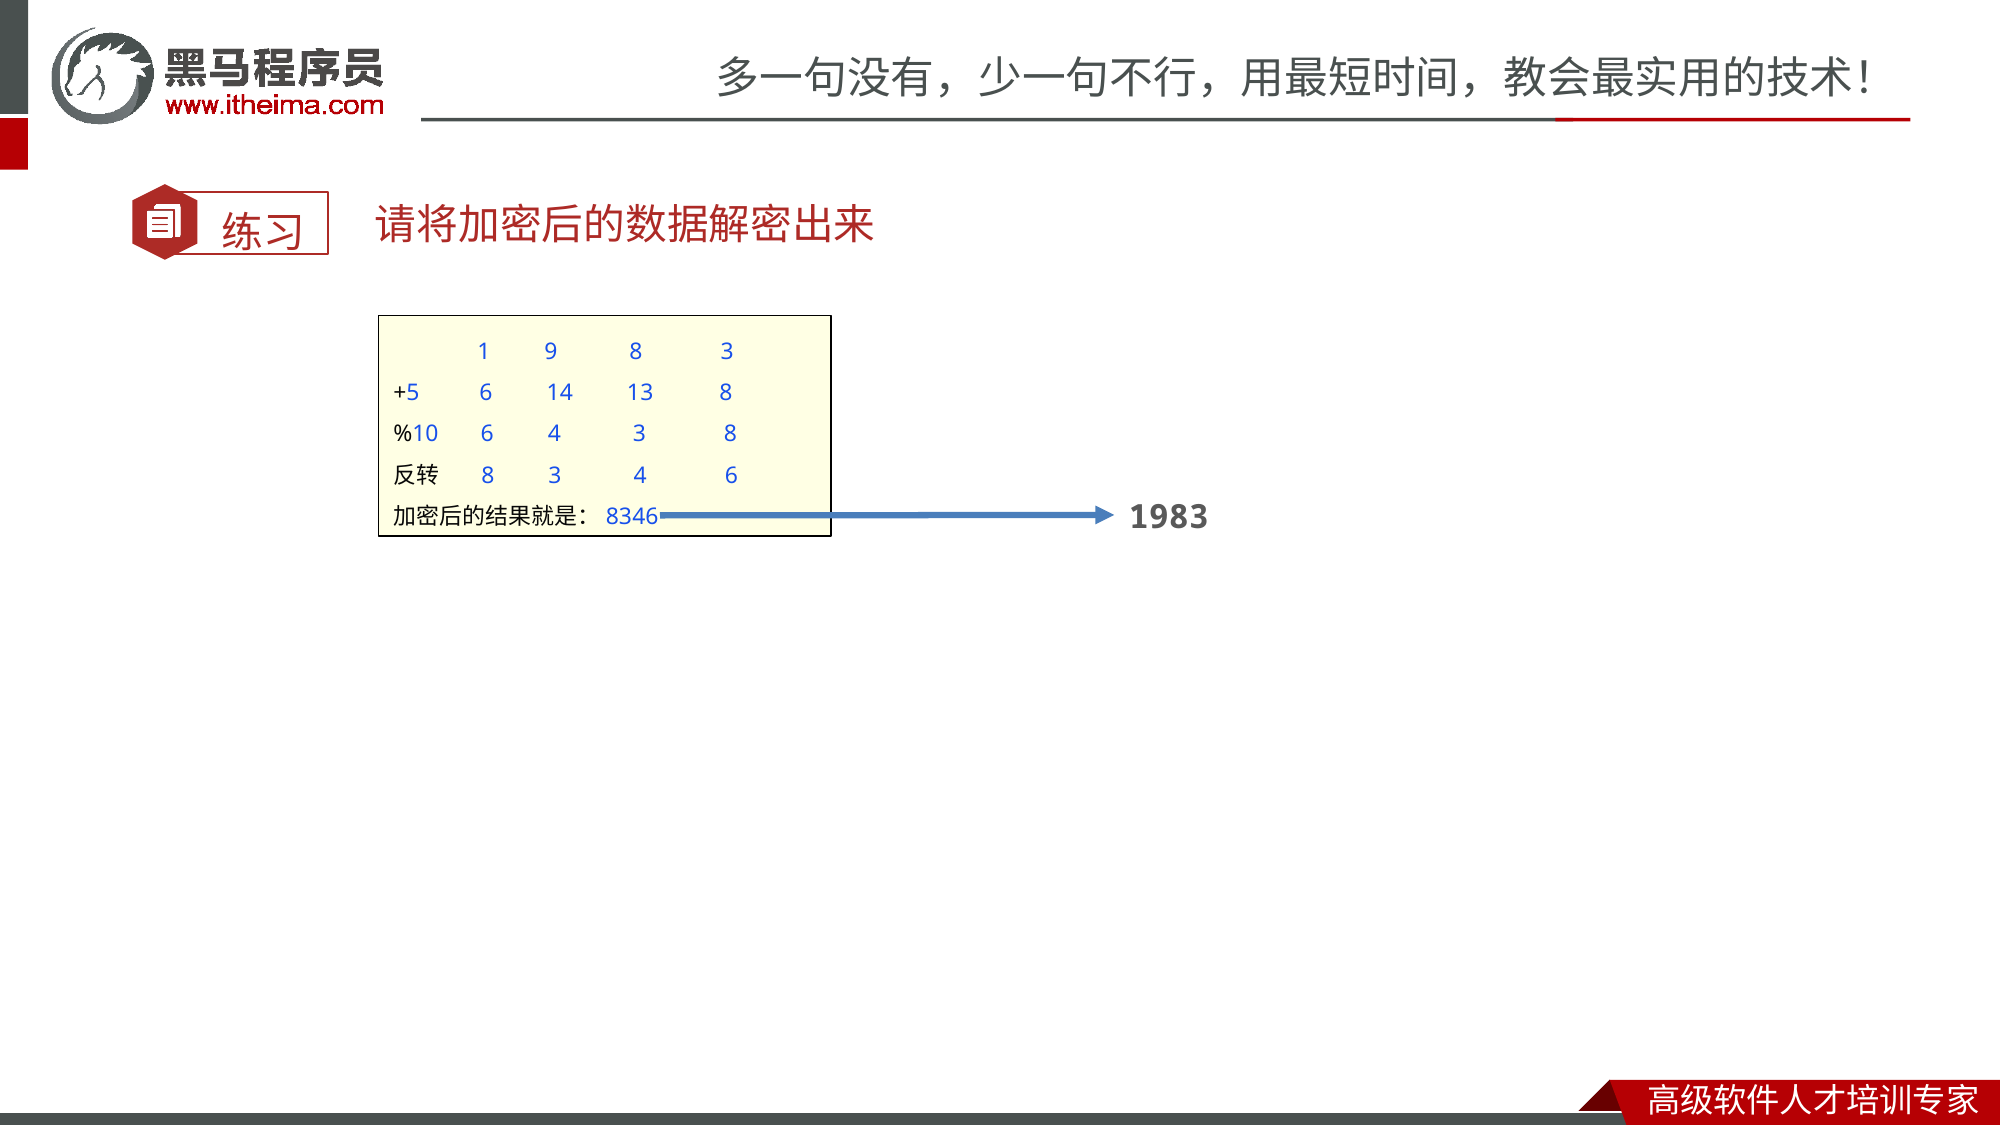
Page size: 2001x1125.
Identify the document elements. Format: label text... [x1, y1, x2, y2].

list 请将加密后的数据解密出来 [360, 180, 1872, 266]
text_box 1983 [1114, 487, 1224, 543]
text_box 1 9 8 3 +5 6 14 13 8 %10 6 4 3 8 反转 8 3 4 6 加密后的结果就是：8346 [378, 315, 831, 537]
picture [50, 26, 384, 125]
picture [147, 204, 181, 238]
